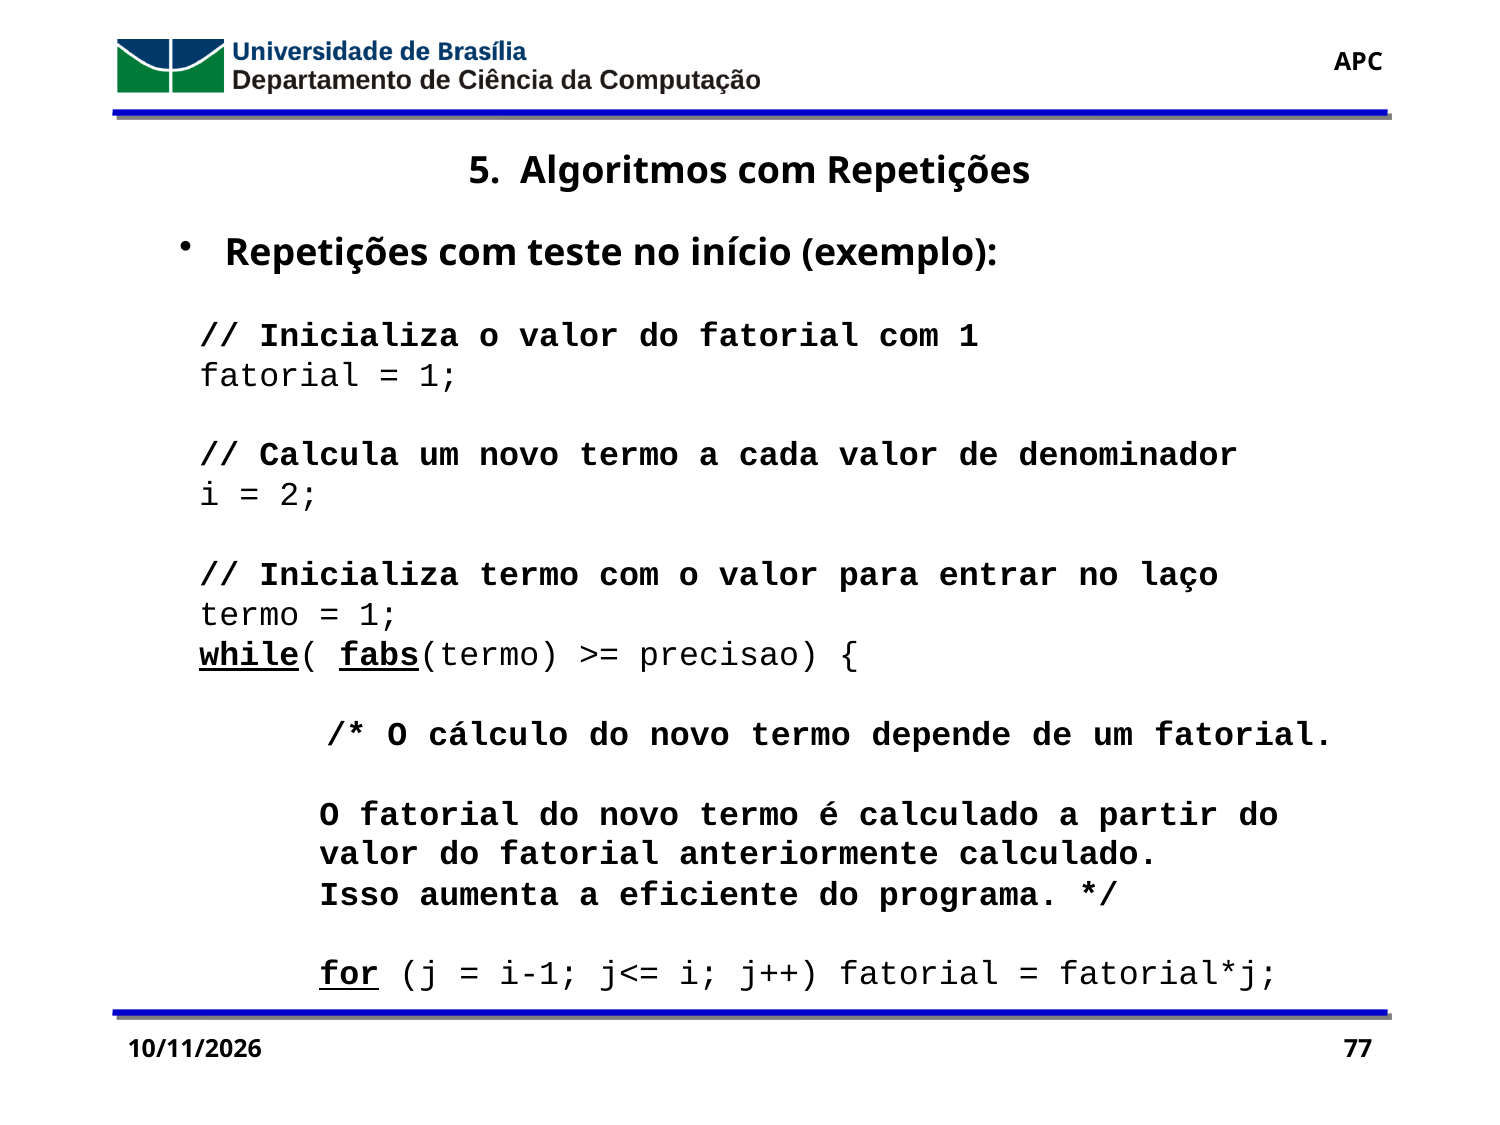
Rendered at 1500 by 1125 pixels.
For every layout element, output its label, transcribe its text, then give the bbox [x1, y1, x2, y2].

text_box [0, 0, 1500, 75]
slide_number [112, 1024, 426, 1101]
text_box 5. Algoritmos com Repetições [112, 138, 1388, 198]
picture [117, 75, 760, 94]
slide_number 77 [1074, 1024, 1388, 1101]
text_box Repetições com teste no início (exemplo): // Inicializa o valor do fatorial com 1 fatorial = 1; // Calcula um novo termo a cada valor de denominador i = 2; // Inicializa termo com o valor para entrar no laço termo = 1; while( fabs(termo) >= precisao) { /* O cálculo do novo termo depende de um fatorial. O fatorial do novo termo é calculado a partir do valor do fatorial anteriormente calculado. Isso aumenta a eficiente do programa. */ for (j = i-1; j<= i; j++) fatorial = fatorial*j; [164, 220, 1350, 1079]
